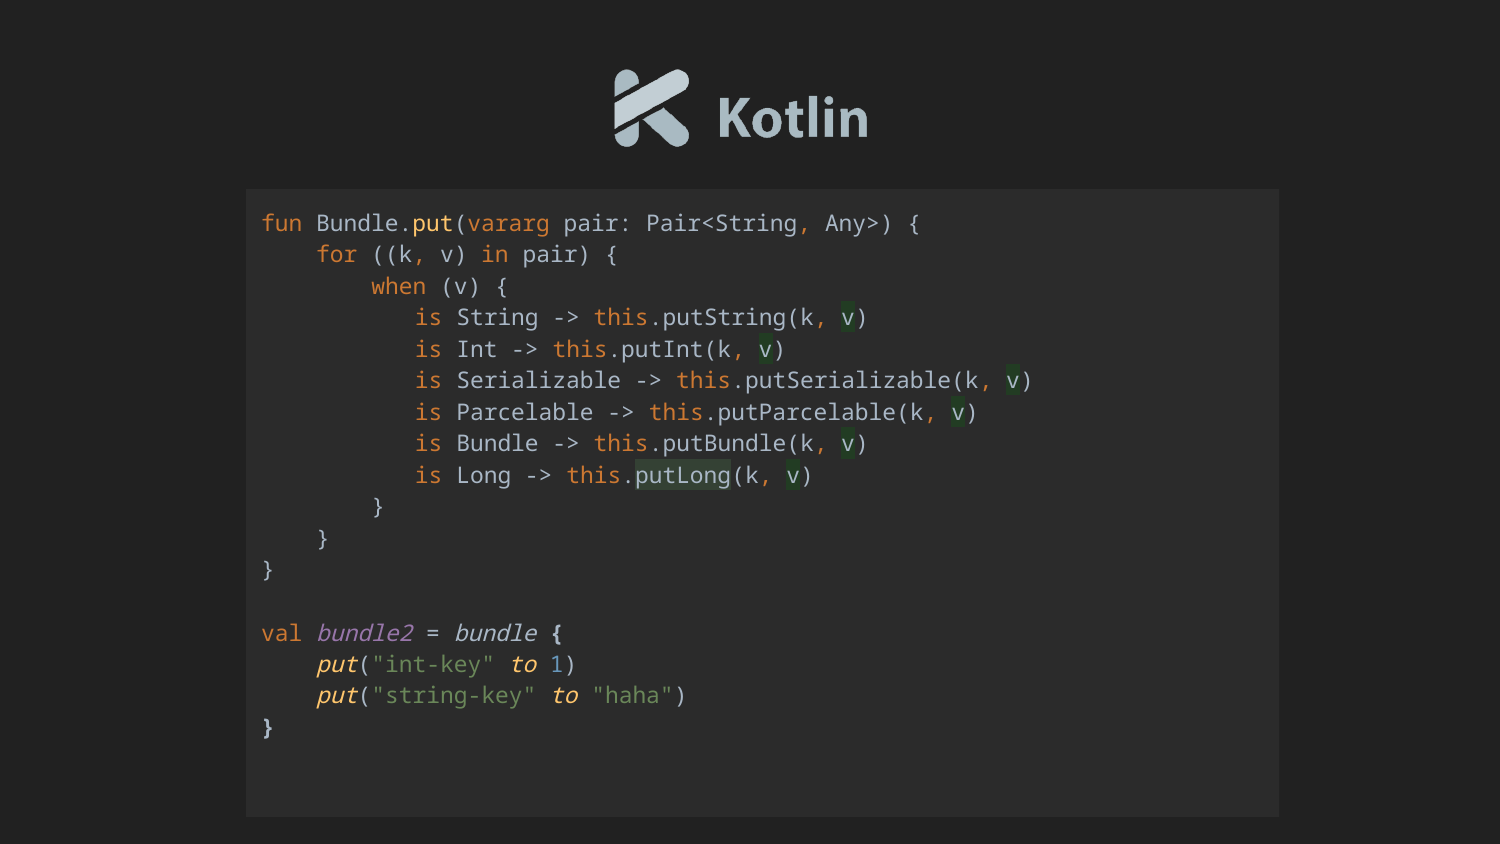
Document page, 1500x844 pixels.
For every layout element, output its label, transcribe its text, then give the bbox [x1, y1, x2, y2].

picture [613, 69, 867, 147]
list fun Bundle.put(vararg pair: Pair<String, Any>) { for ((k, v) in pair) { when (v) { is String -> this.putString(k, v) is Int -> this.putInt(k, v) is Serializable -> this.putSerializable(k, v) is Parcelable -> this.putParcelable(k, v) is Bundle -> this.putBundle(k, v) is Long -> this.putLong(k, v) } } } val bundle2 = bundle { put("int-key" to 1) put("string-key" to "haha") } [246, 189, 1280, 817]
